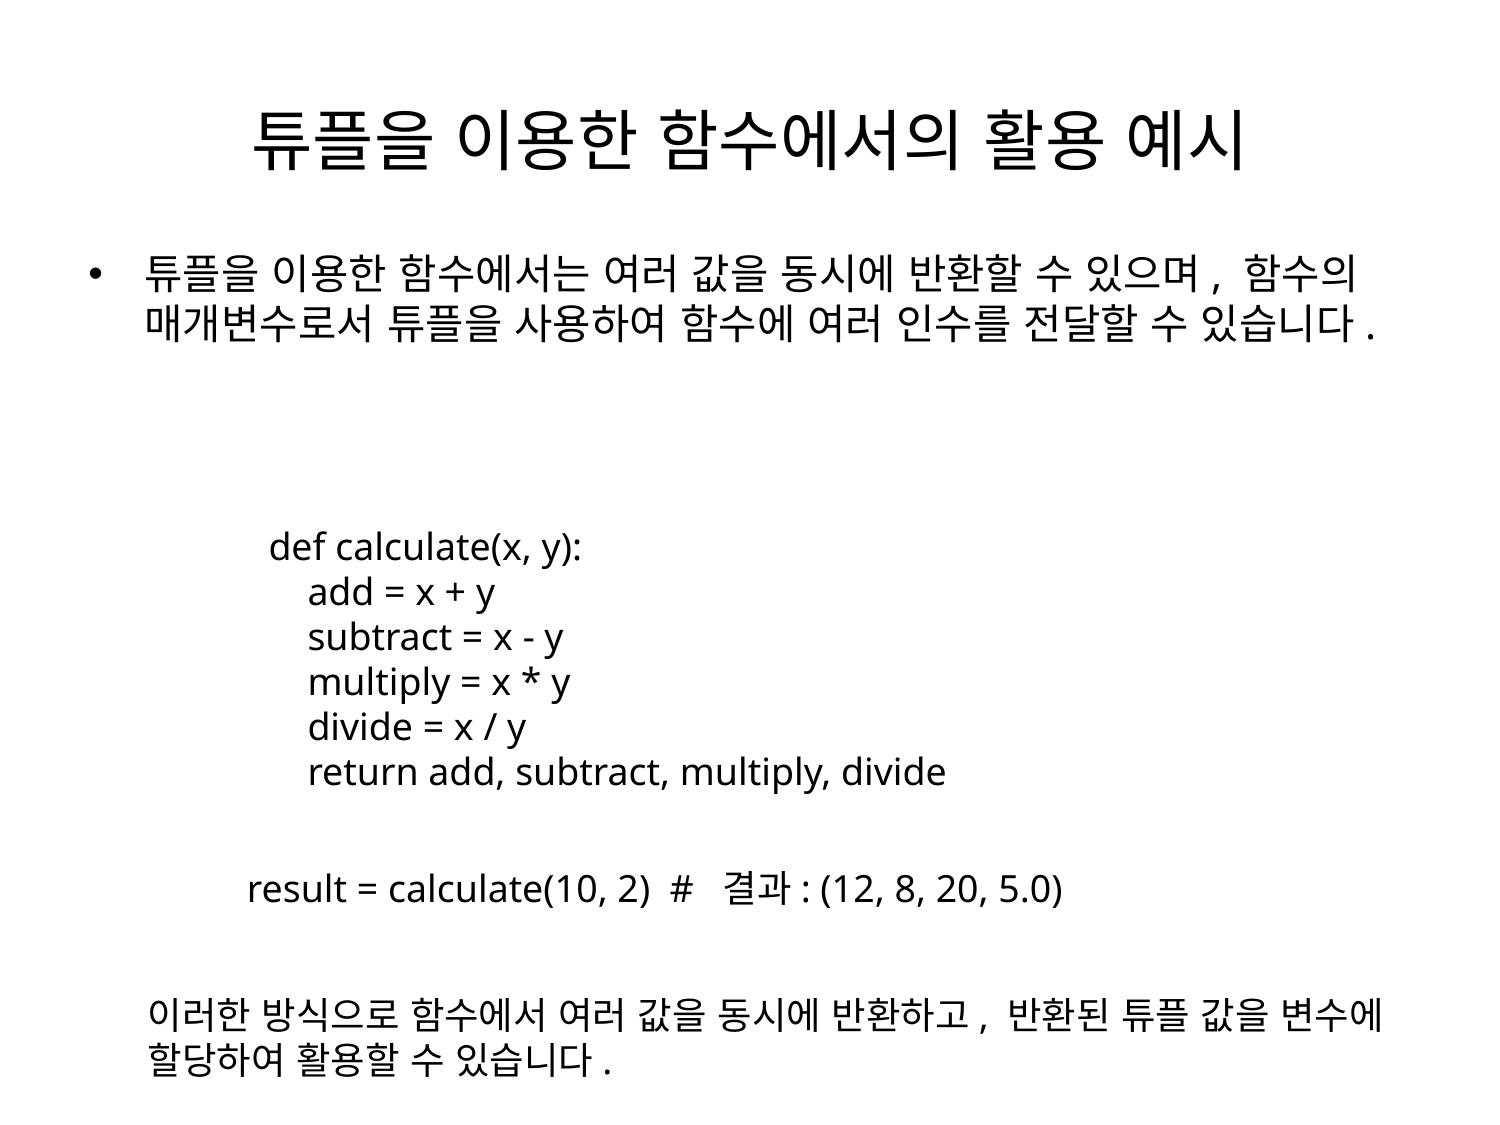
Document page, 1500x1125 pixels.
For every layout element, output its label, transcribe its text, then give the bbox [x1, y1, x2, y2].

title 튜플을 이용한 함수에서의 활용 예시 [75, 45, 1425, 233]
text_box 이러한 방식으로 함수에서 여러 값을 동시에 반환하고, 반환된 튜플 값을 변수에 할당하여 활용할 수 있습니다. [132, 984, 1421, 1090]
text_box def calculate(x, y): add = x + y subtract = x - y multiply = x * y divide = x / y return add, subtract, multiply, divide [253, 515, 1004, 800]
text_box result = calculate(10, 2) # 결과: (12, 8, 20, 5.0) [232, 857, 1078, 963]
list 튜플을 이용한 함수에서는 여러 값을 동시에 반환할 수 있으며, 함수의 매개변수로서 튜플을 사용하여 함수에 여러 인수를 전달할 수 있습니다. [73, 240, 1424, 983]
